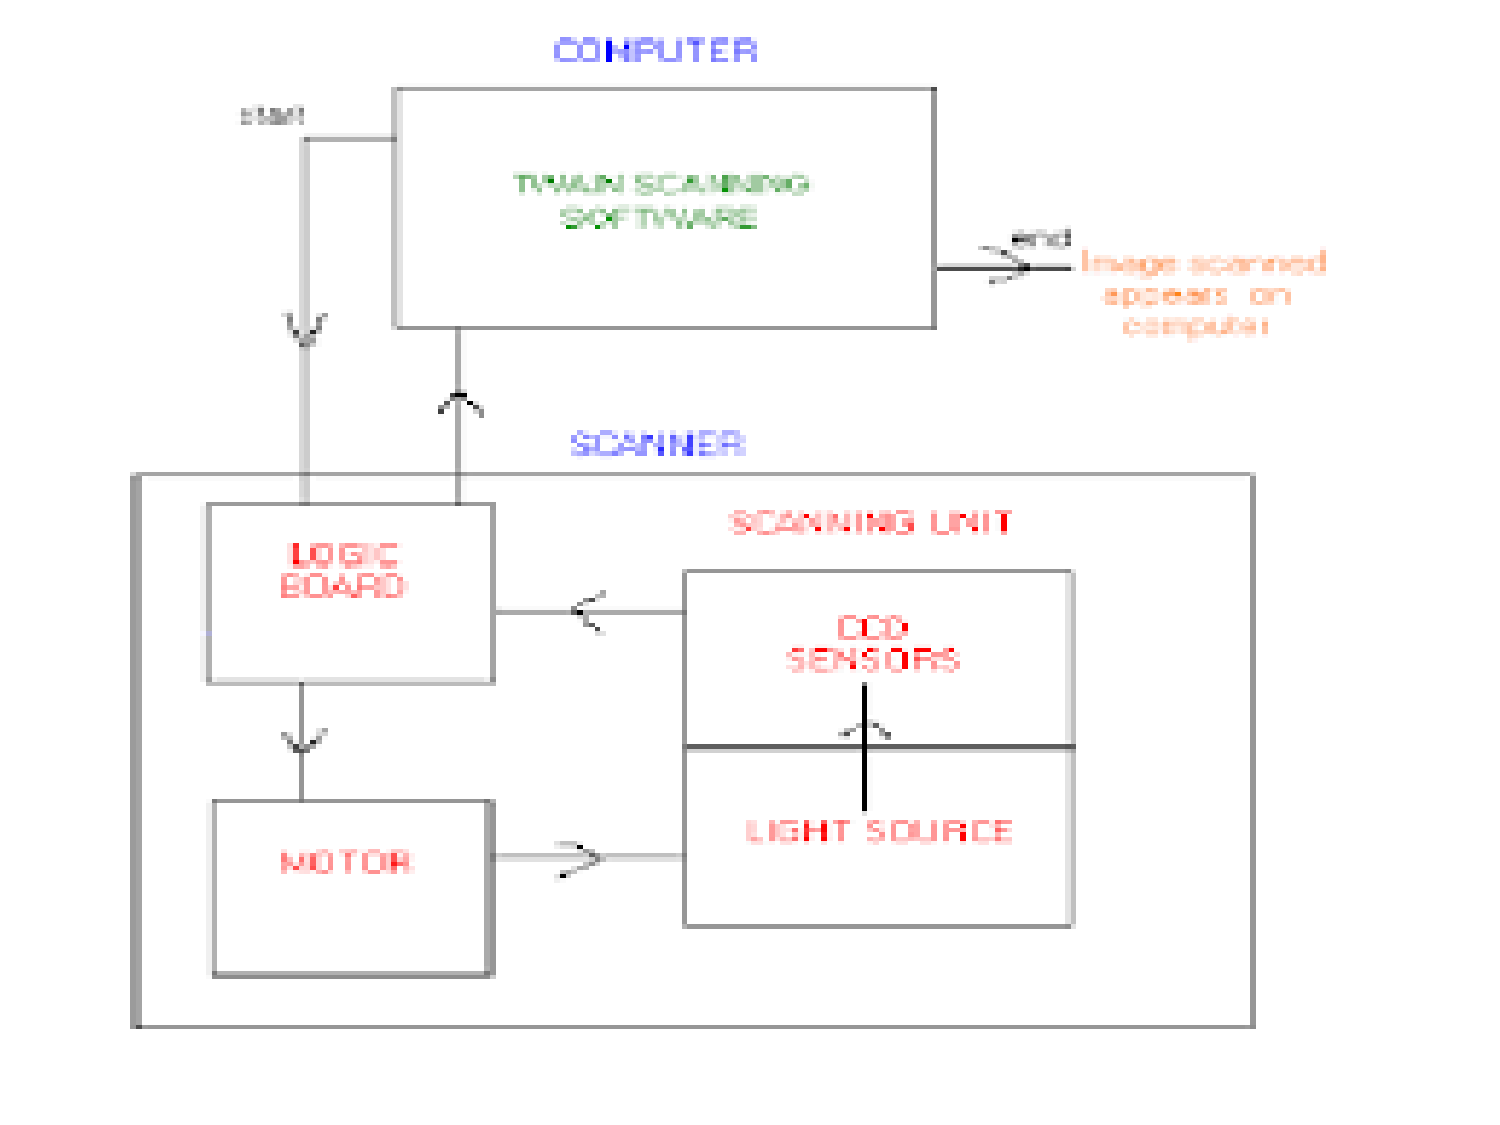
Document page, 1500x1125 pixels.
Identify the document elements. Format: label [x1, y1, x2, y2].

list [124, 29, 1338, 1038]
